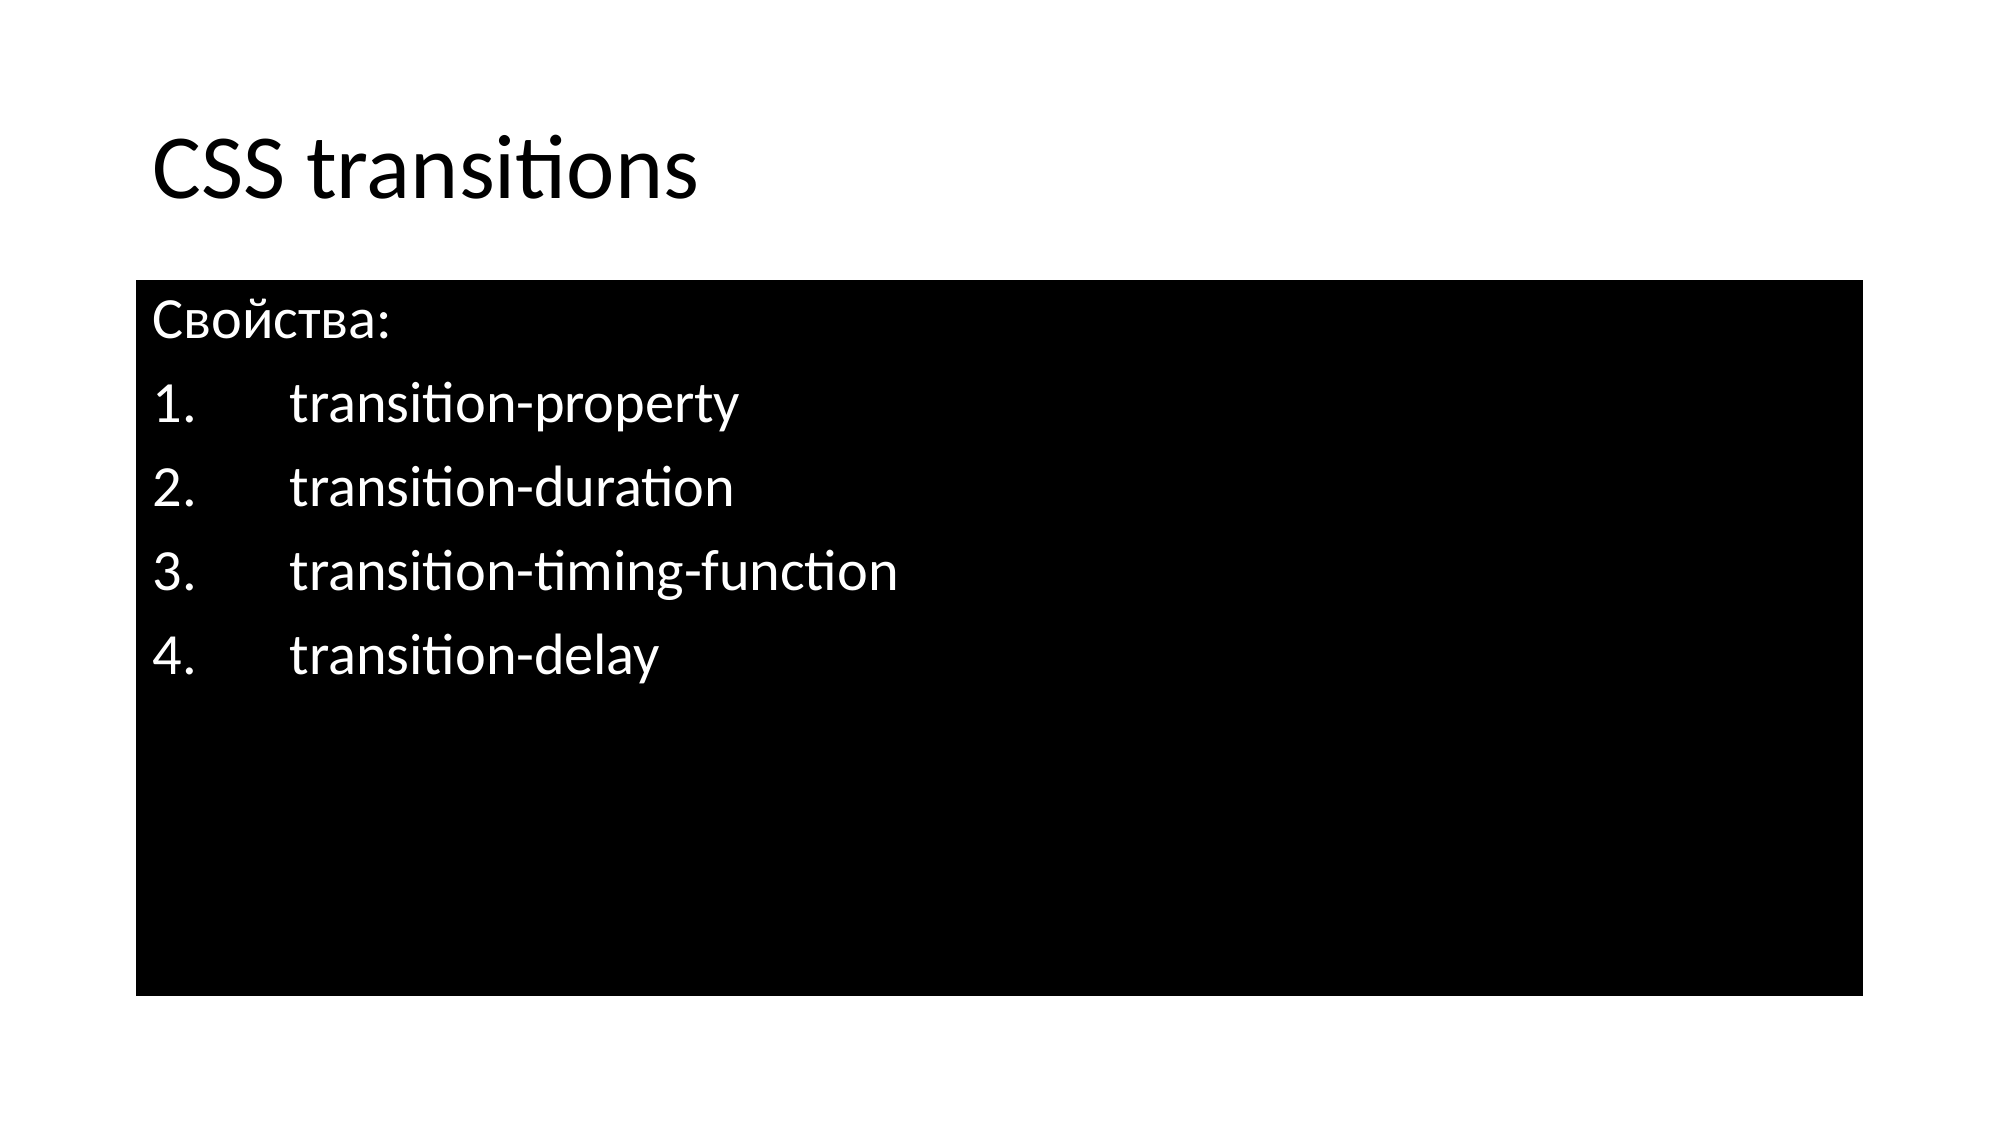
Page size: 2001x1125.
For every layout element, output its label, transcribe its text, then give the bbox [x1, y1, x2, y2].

title CSS transitions [137, 59, 1863, 278]
list Свойства: transition-property transition-duration transition-timing-function transition-delay [137, 281, 1863, 995]
